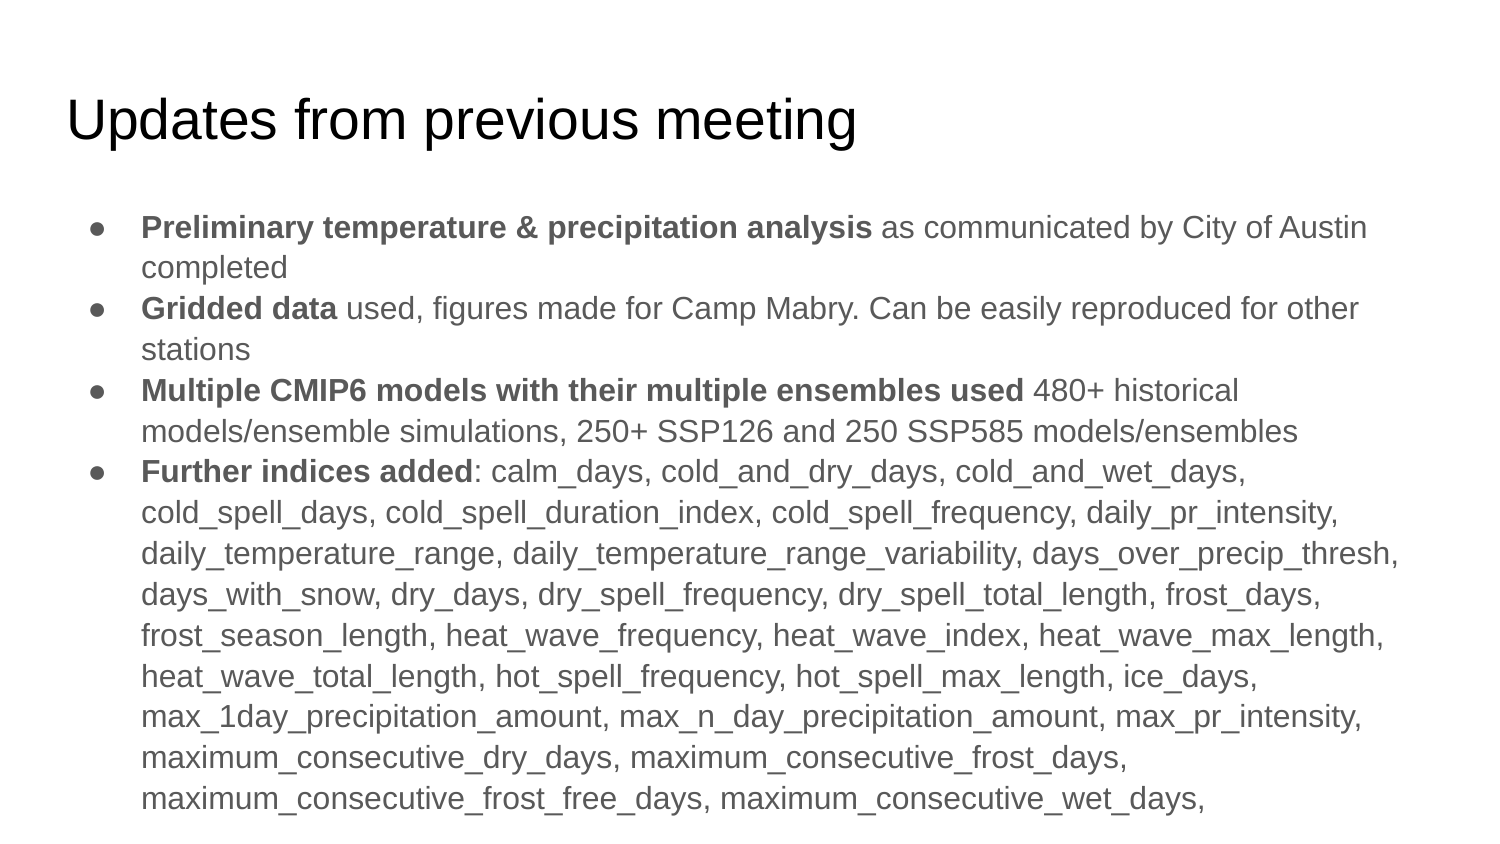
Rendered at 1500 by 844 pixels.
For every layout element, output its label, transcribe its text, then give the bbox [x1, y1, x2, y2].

title Updates from previous meeting [51, 72, 1449, 167]
list Preliminary temperature & precipitation analysis as communicated by City of Austin completed Gridded data used, figures made for Camp Mabry. Can be easily reproduced for other stations Multiple CMIP6 models with their multiple ensembles used 480+ historical models/ensemble simulations, 250+ SSP126 and 250 SSP585 models/ensembles Further indices added: calm_days, cold_and_dry_days, cold_and_wet_days, cold_spell_days, cold_spell_duration_index, cold_spell_frequency, daily_pr_intensity, daily_temperature_range, daily_temperature_range_variability, days_over_precip_thresh, days_with_snow, dry_days, dry_spell_frequency, dry_spell_total_length, frost_days, frost_season_length, heat_wave_frequency, heat_wave_index, heat_wave_max_length, heat_wave_total_length, hot_spell_frequency, hot_spell_max_length, ice_days, max_1day_precipitation_amount, max_n_day_precipitation_amount, max_pr_intensity, maximum_consecutive_dry_days, maximum_consecutive_frost_days, maximum_consecutive_frost_free_days, maximum_consecutive_wet_days, [51, 189, 1449, 844]
